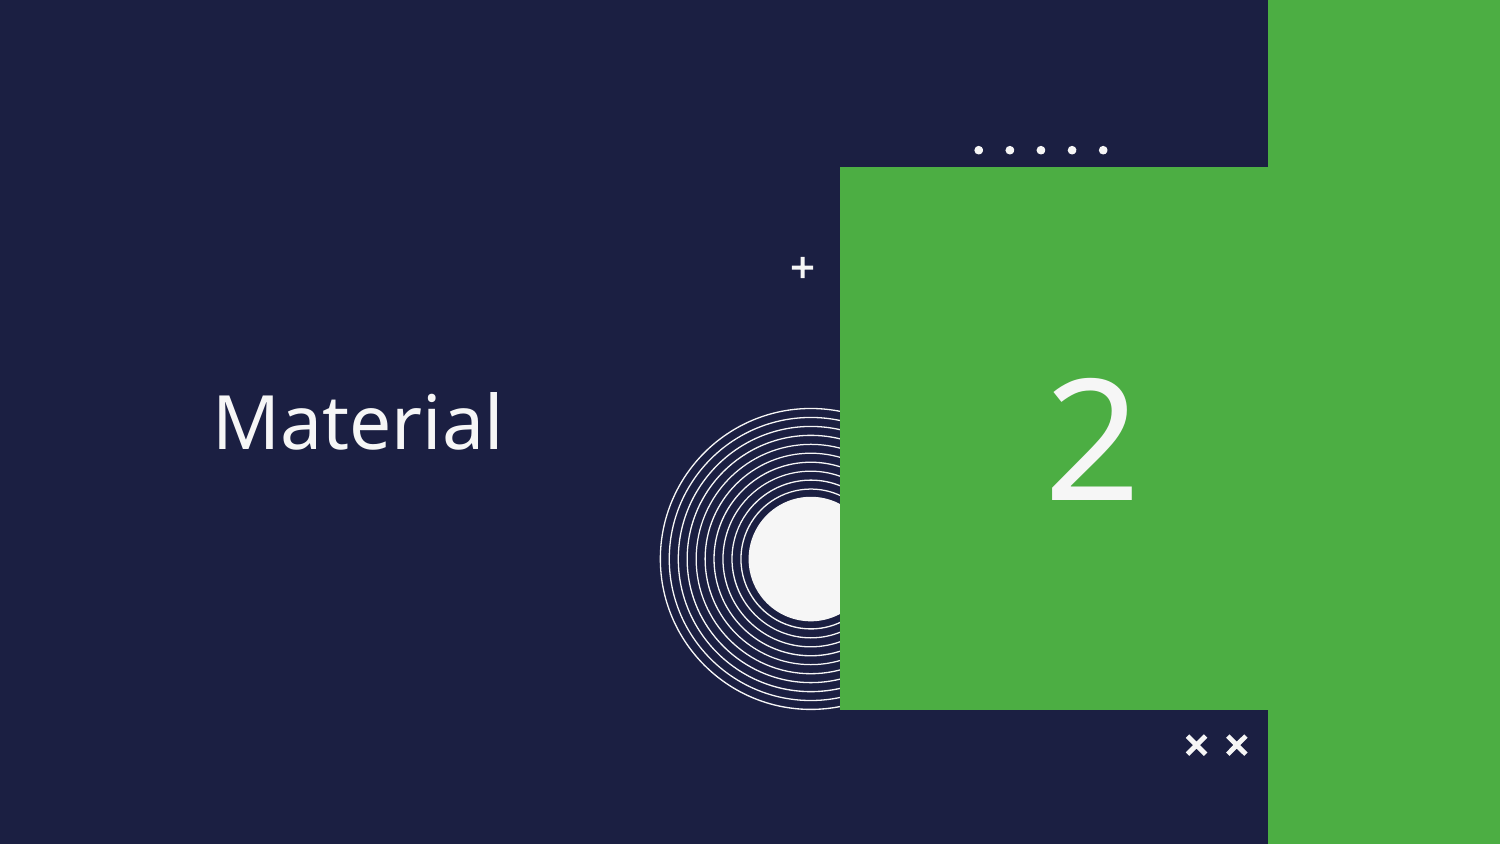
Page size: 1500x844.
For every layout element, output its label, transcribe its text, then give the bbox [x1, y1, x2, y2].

title Material [197, 359, 574, 484]
title 2 [921, 317, 1265, 556]
